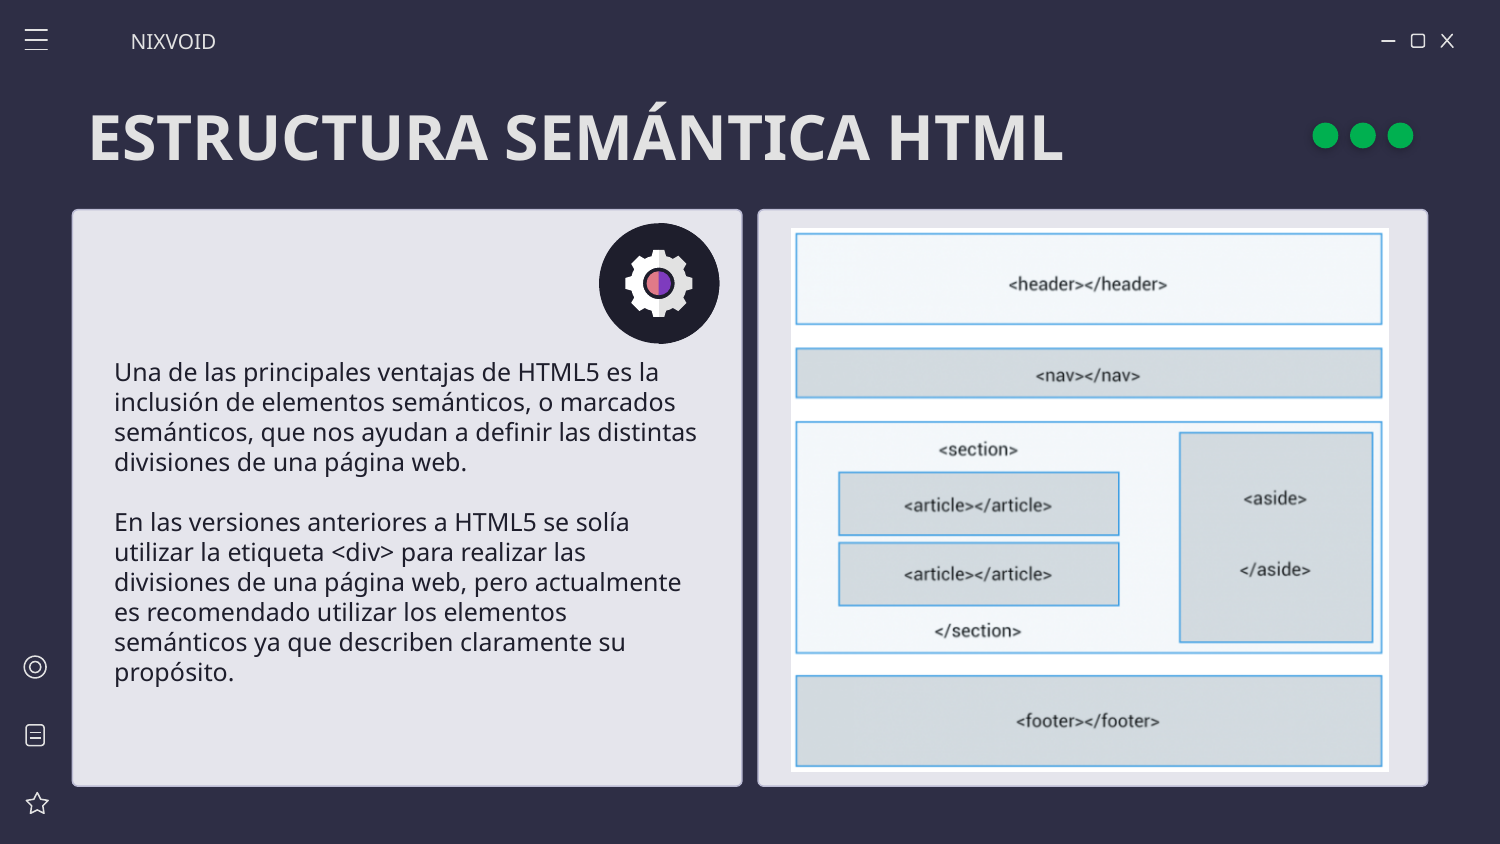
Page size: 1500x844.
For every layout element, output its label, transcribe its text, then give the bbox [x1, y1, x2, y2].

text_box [24, 655, 49, 814]
text_box NIXVOID [130, 17, 306, 64]
subtitle Una de las principales ventajas de HTML5 es la inclusión de elementos semánticos, o marcados semánticos, que nos ayudan a definir las distintas divisiones de una página web. En las versiones anteriores a HTML5 se solía utilizar la etiqueta <div> para realizar las divisiones de una página web, pero actualmente es recomendado utilizar los elementos semánticos ya que describen claramente su propósito. [99, 271, 720, 772]
text_box [22, 26, 50, 32]
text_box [598, 222, 720, 345]
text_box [1313, 123, 1413, 148]
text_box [25, 29, 48, 50]
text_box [625, 249, 693, 318]
title ESTRUCTURA SEMÁNTICA HTML [72, 88, 1425, 183]
picture [790, 228, 1389, 772]
